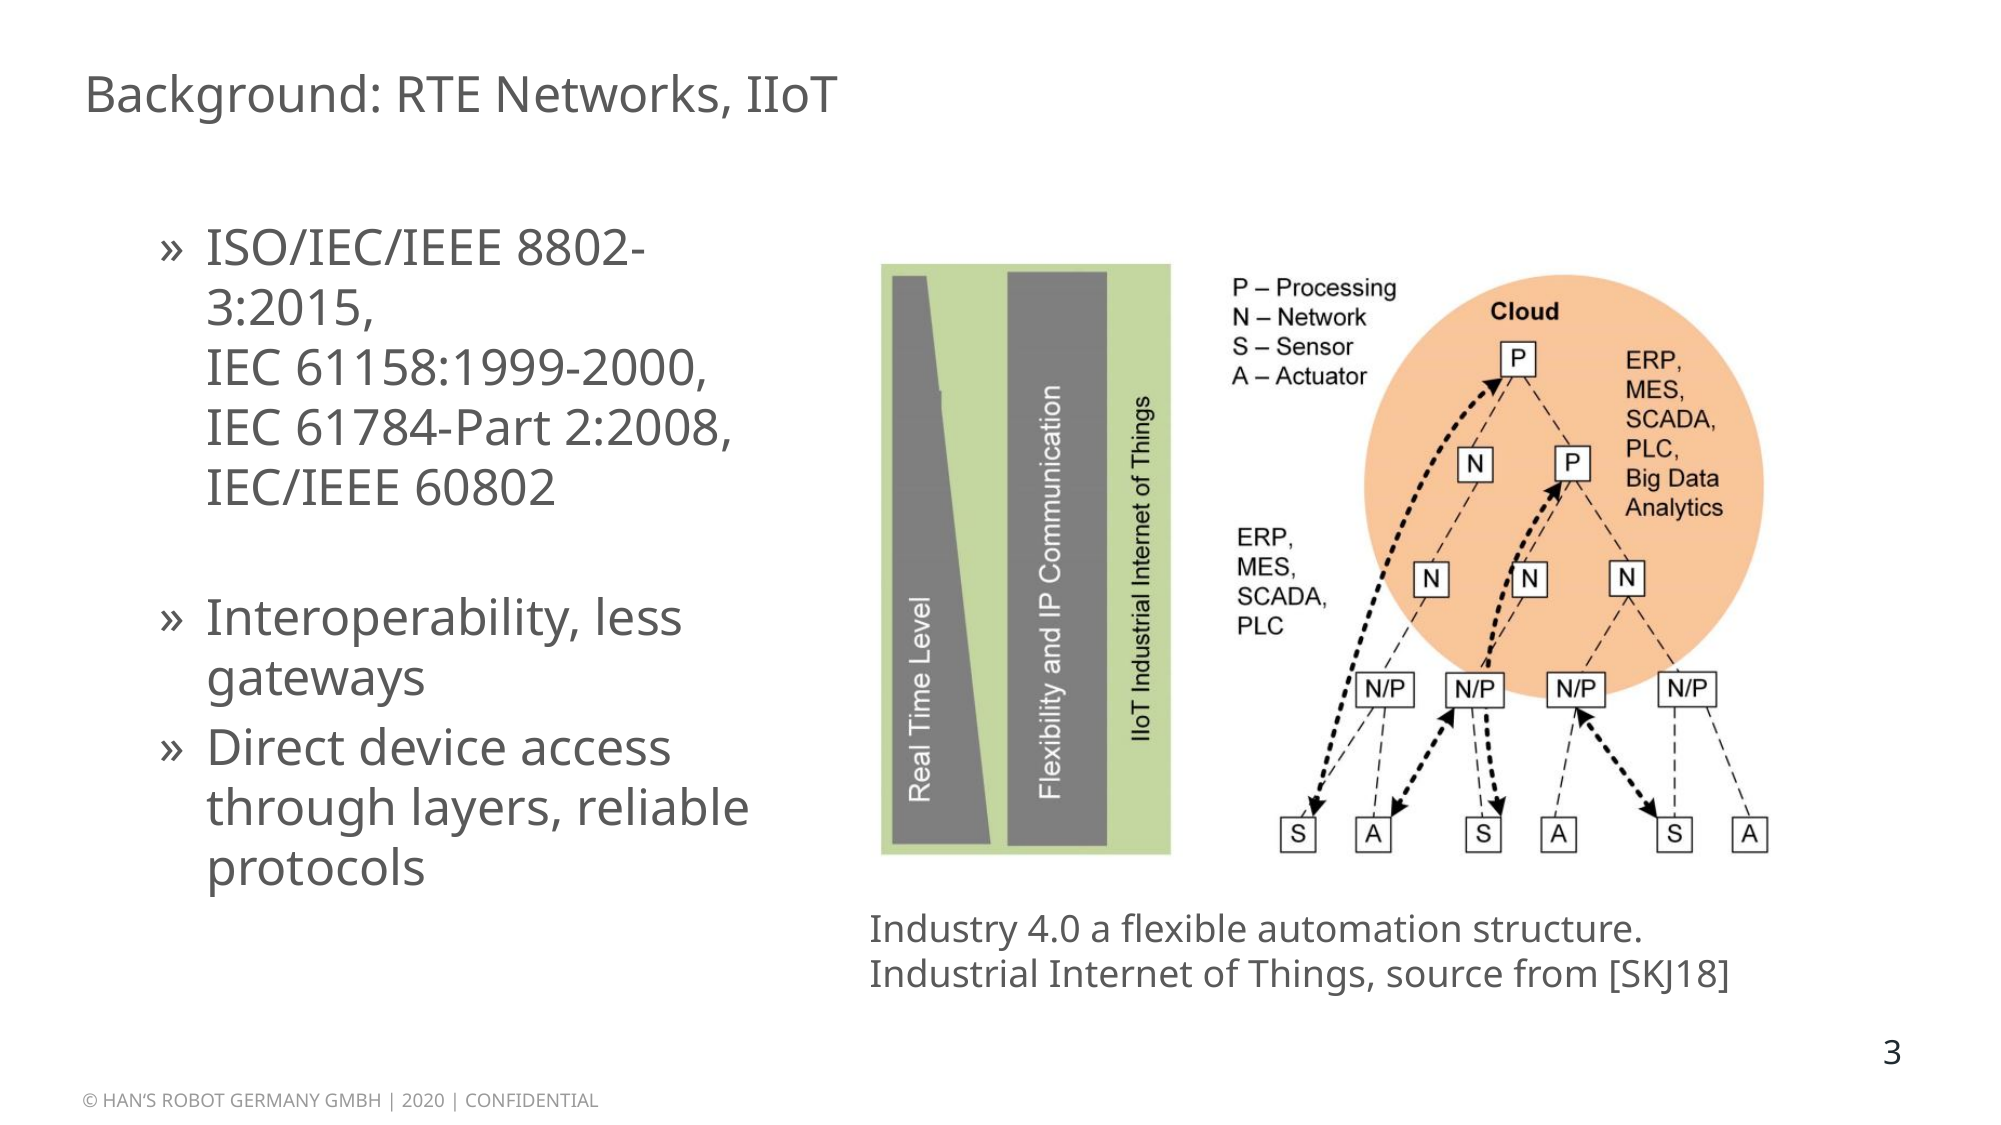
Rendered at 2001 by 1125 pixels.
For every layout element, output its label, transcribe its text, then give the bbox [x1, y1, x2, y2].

picture [854, 251, 1843, 888]
title Background: RTE Networks, IIoT [69, 54, 1756, 132]
text_box Industry 4.0 a flexible automation structure. Industrial Internet of Things, source from [SKJ18] [854, 897, 1803, 1002]
text_box 3 [1868, 1023, 1931, 1079]
text_box [215, 1012, 1290, 1118]
list ISO/IEC/IEEE 8802-3:2015, IEC 61158:1999-2000, IEC 61784-Part 2:2008, IEC/IEEE 60802 Interoperability, less gateways Direct device access through layers, reliable protocols [69, 208, 830, 1070]
